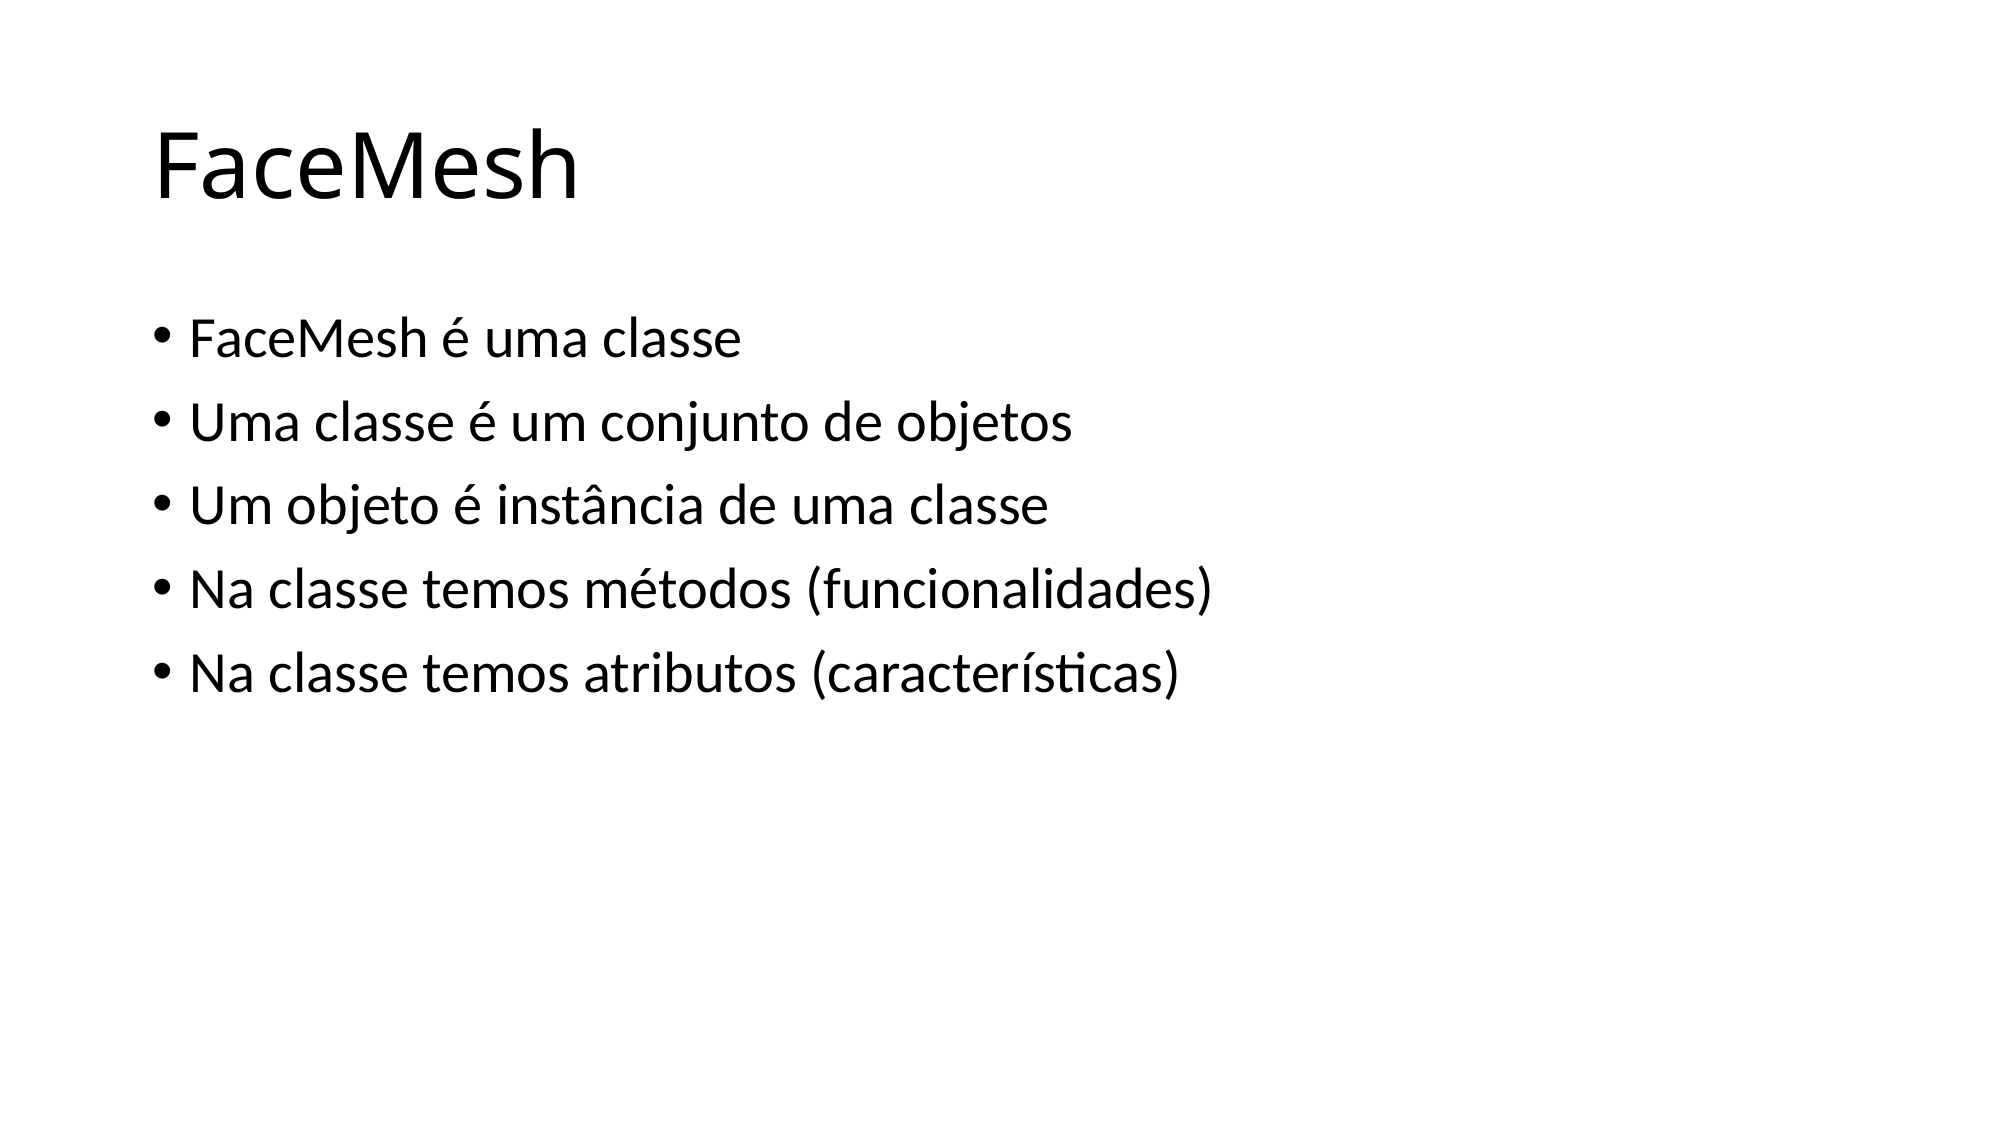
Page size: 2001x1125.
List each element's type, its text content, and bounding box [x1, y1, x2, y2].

list FaceMesh é uma classe Uma classe é um conjunto de objetos Um objeto é instância de uma classe Na classe temos métodos (funcionalidades) Na classe temos atributos (características) [137, 299, 1863, 1014]
title FaceMesh [137, 59, 1863, 278]
